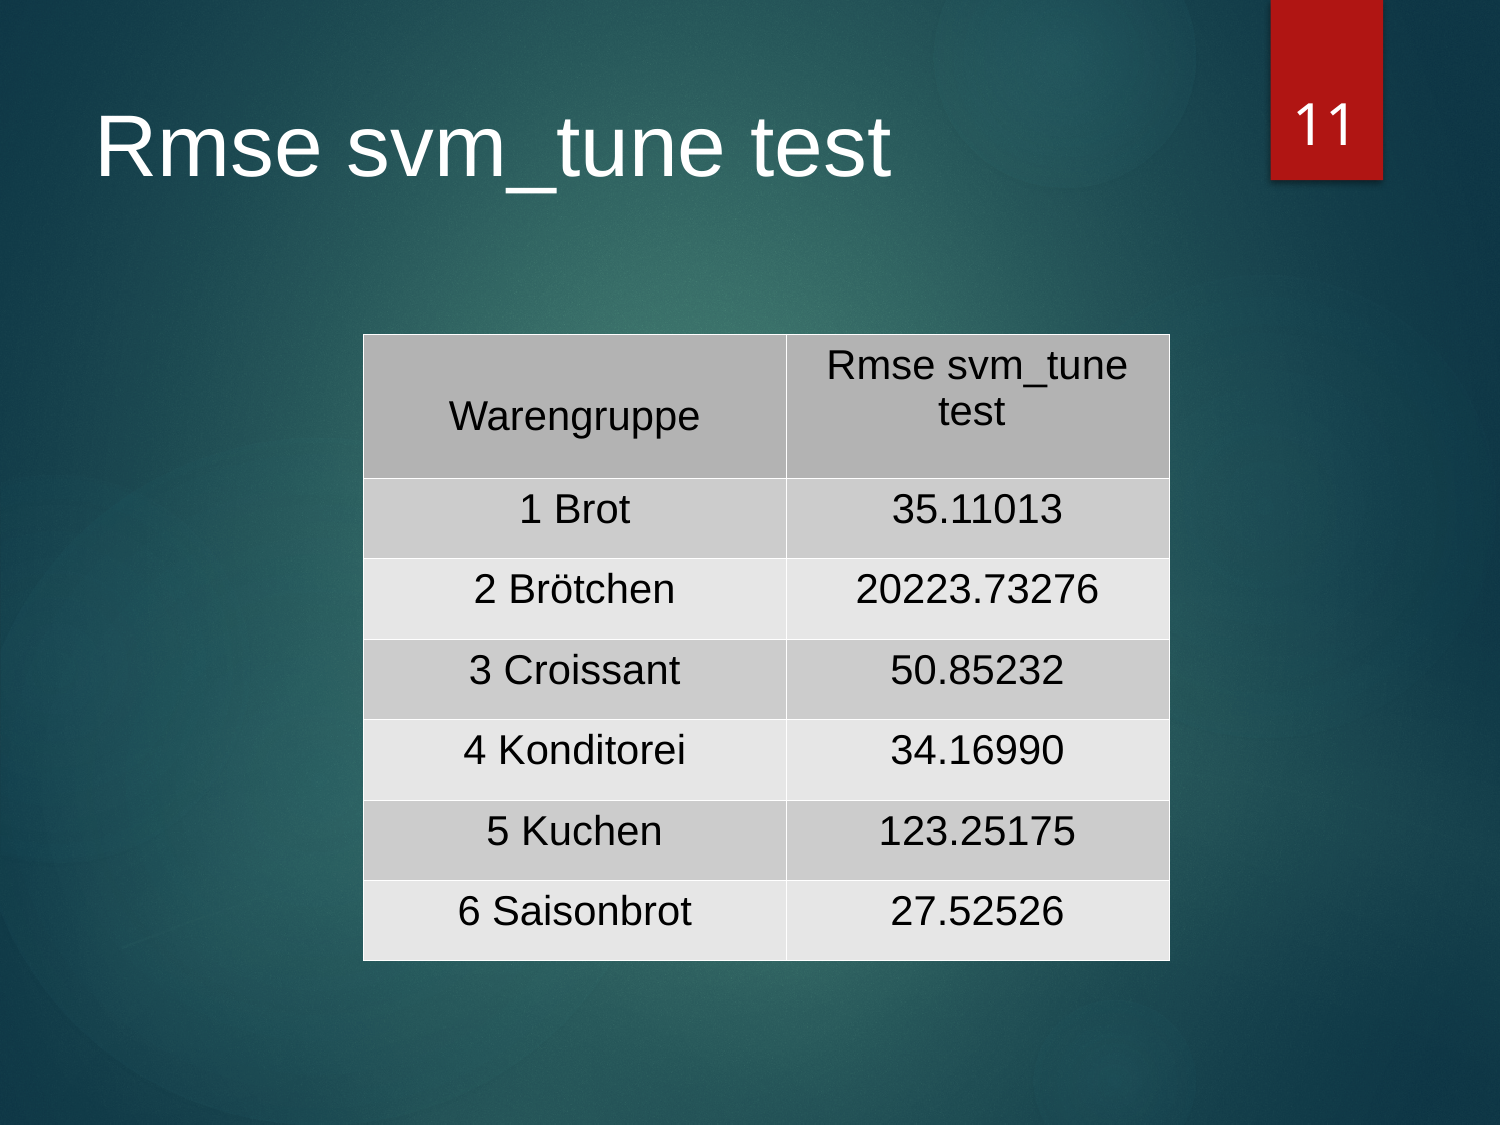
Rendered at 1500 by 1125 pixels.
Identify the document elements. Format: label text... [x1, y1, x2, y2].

table_cell 1 Brot [364, 479, 786, 558]
table_cell 123.25175 [787, 801, 1169, 880]
table_cell 20223.73276 [787, 559, 1169, 639]
table_cell 5 Kuchen [364, 801, 786, 880]
table_header Warengruppe [364, 335, 786, 478]
table_cell 50.85232 [787, 640, 1169, 719]
table_cell 4 Konditorei [364, 720, 786, 800]
table_header Rmse svm_tune test [787, 335, 1169, 478]
table_cell 27.52526 [787, 881, 1169, 960]
table_cell 2 Brötchen [364, 559, 786, 639]
table_cell 34.16990 [787, 720, 1169, 800]
text_box Rmse svm_tune test [79, 74, 1237, 304]
table_cell 6 Saisonbrot [364, 881, 786, 960]
table_cell 3 Croissant [364, 640, 786, 719]
text_box 11 [1273, 48, 1377, 175]
table_cell 35.11013 [787, 479, 1169, 558]
